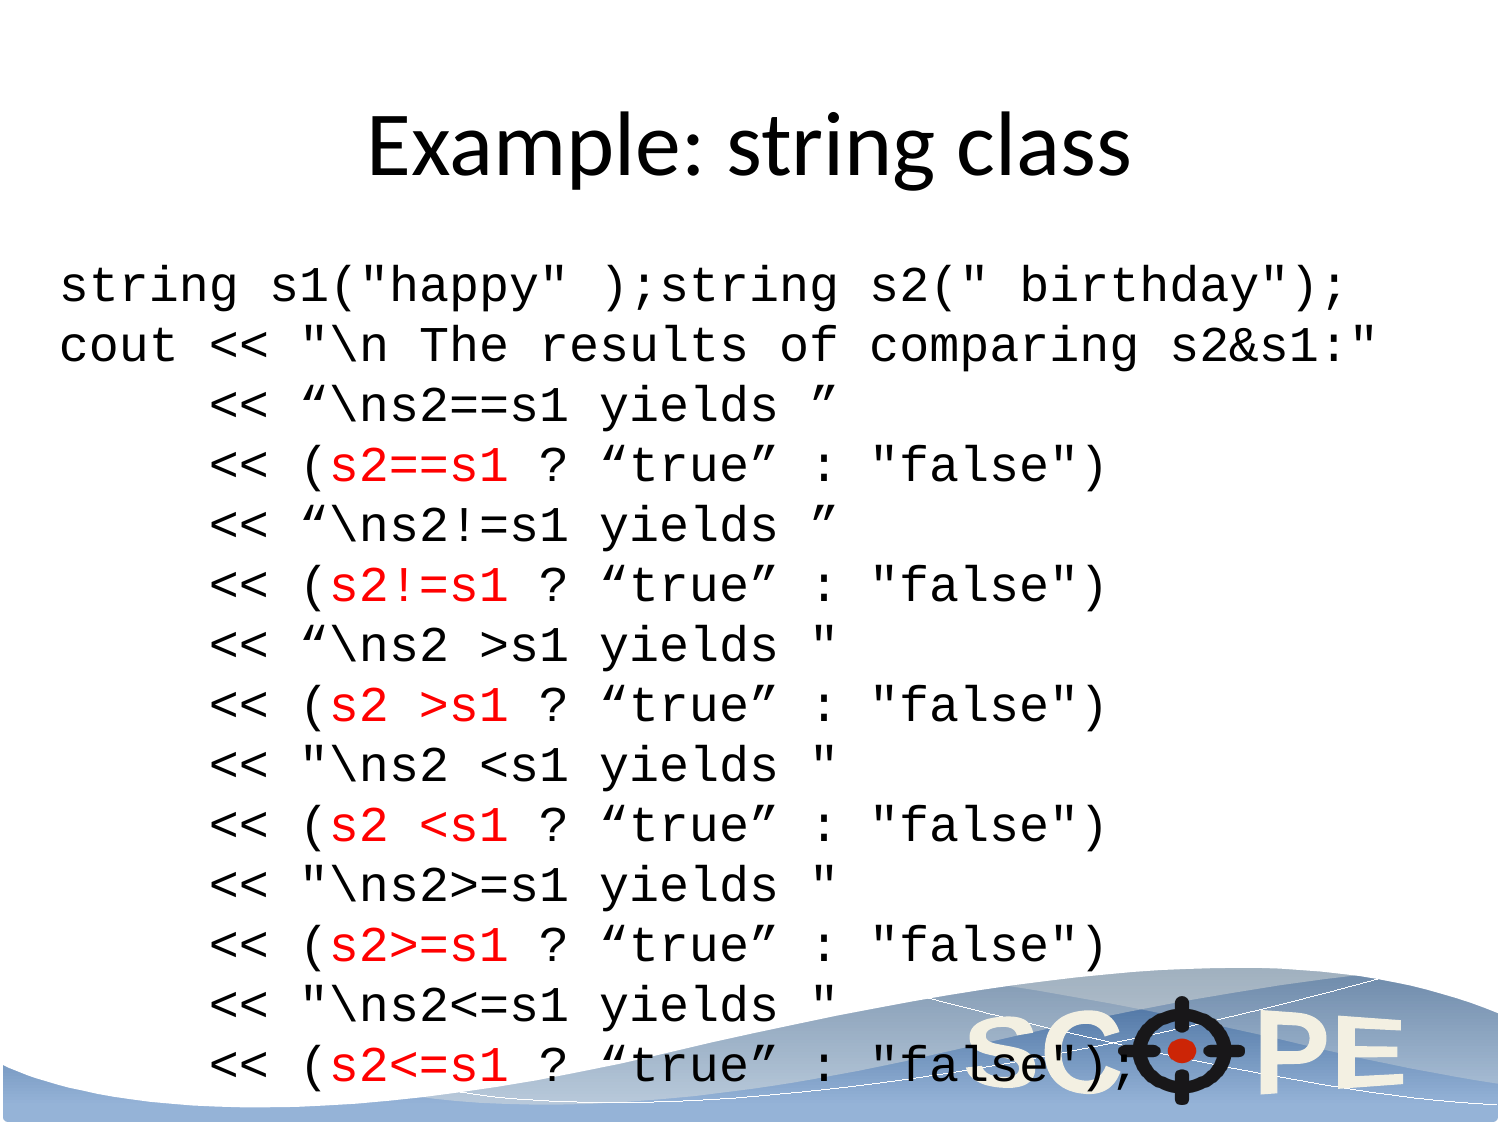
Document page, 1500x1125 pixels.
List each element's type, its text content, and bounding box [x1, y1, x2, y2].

picture [1118, 1099, 1245, 1105]
title Example: string class [75, 45, 1425, 233]
text_box string s1("happy" );string s2(" birthday"); cout << "\n The results of comparing s2&s1:" << “\ns2==s1 yields ” << (s2==s1 ? “true” : "false") << “\ns2!=s1 yields ” << (s2!=s1 ? “true” : "false") << “\ns2 >s1 yields " << (s2 >s1 ? “true” : "false") << "\ns2 <s1 yields " << (s2 <s1 ? “true” : "false") << "\ns2>=s1 yields " << (s2>=s1 ? “true” : "false") << "\ns2<=s1 yields " << (s2<=s1 ? “true” : "false"); [44, 243, 1456, 1099]
